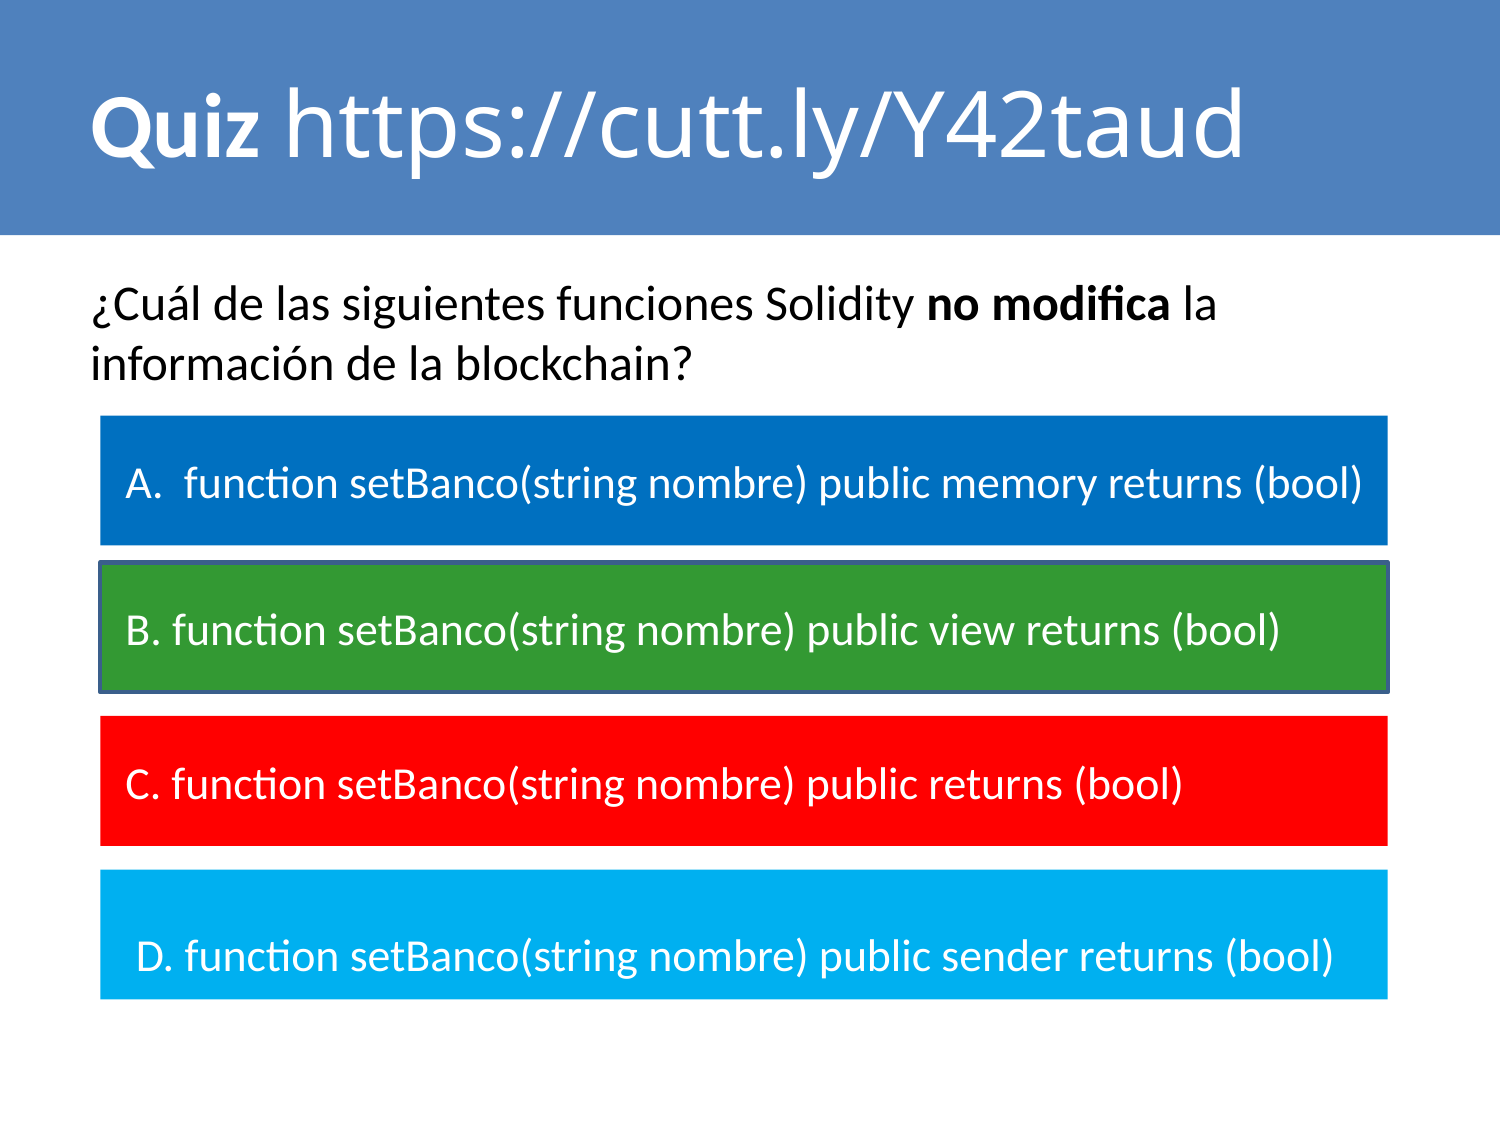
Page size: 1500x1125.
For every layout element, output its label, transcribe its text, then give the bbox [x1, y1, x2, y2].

title Quiz https://cutt.ly/Y42taud [75, 25, 1425, 231]
text_box A. function setBanco(string nombre) public memory returns (bool) [98, 413, 1390, 547]
list ¿Cuál de las siguientes funciones Solidity no modifica la información de la blockchain? [75, 262, 1425, 1005]
text_box C. function setBanco(string nombre) public returns (bool) [98, 714, 1390, 848]
text_box B. function setBanco(string nombre) public view returns (bool) [98, 560, 1390, 694]
text_box D. function setBanco(string nombre) public sender returns (bool) [98, 867, 1390, 1002]
